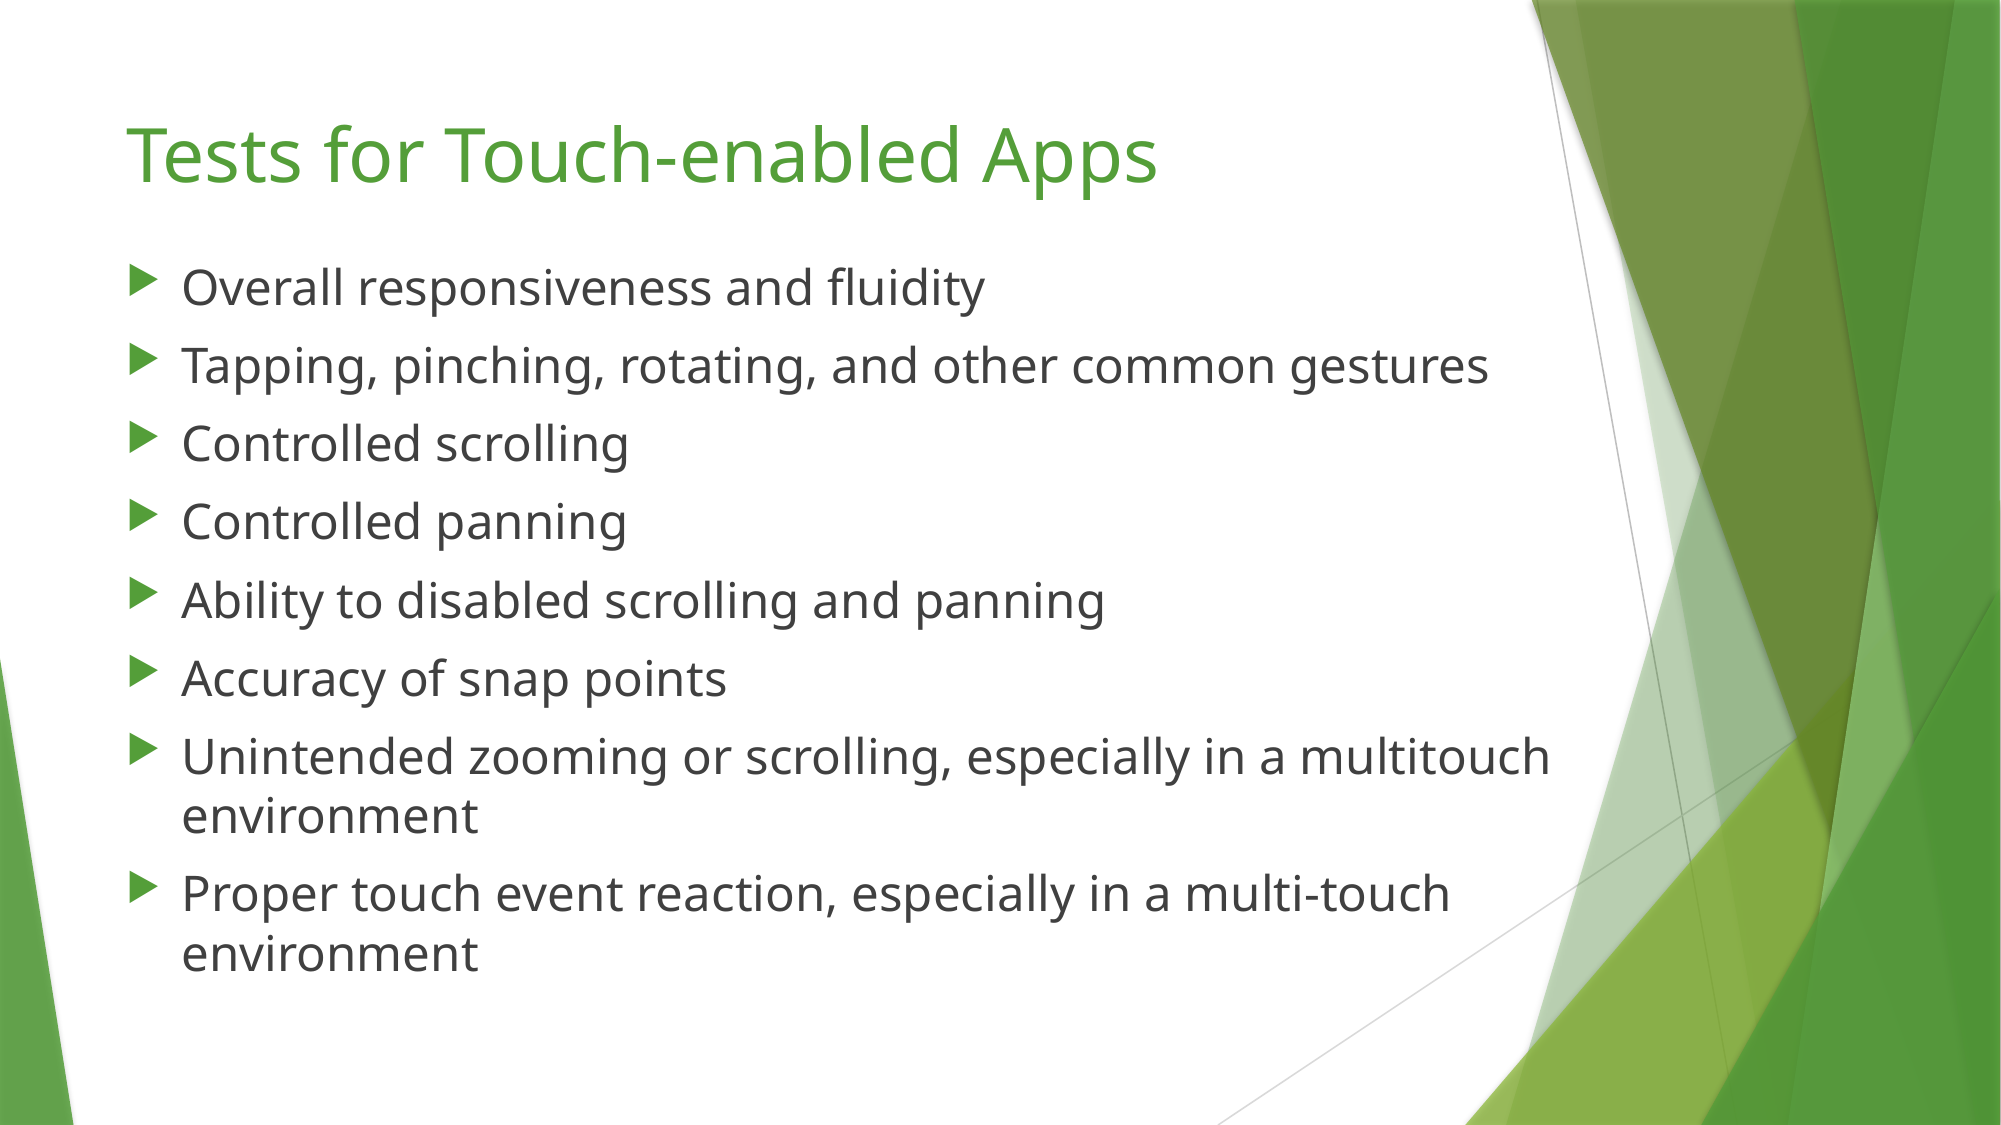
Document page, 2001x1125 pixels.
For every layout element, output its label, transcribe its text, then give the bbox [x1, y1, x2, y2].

title Tests for Touch-enabled Apps [111, 99, 1522, 248]
list Overall responsiveness and fluidity Tapping, pinching, rotating, and other common gestures Controlled scrolling Controlled panning Ability to disabled scrolling and panning Accuracy of snap points Unintended zooming or scrolling, especially in a multitouch environment Proper touch event reaction, especially in a multi-touch environment [111, 248, 1715, 992]
